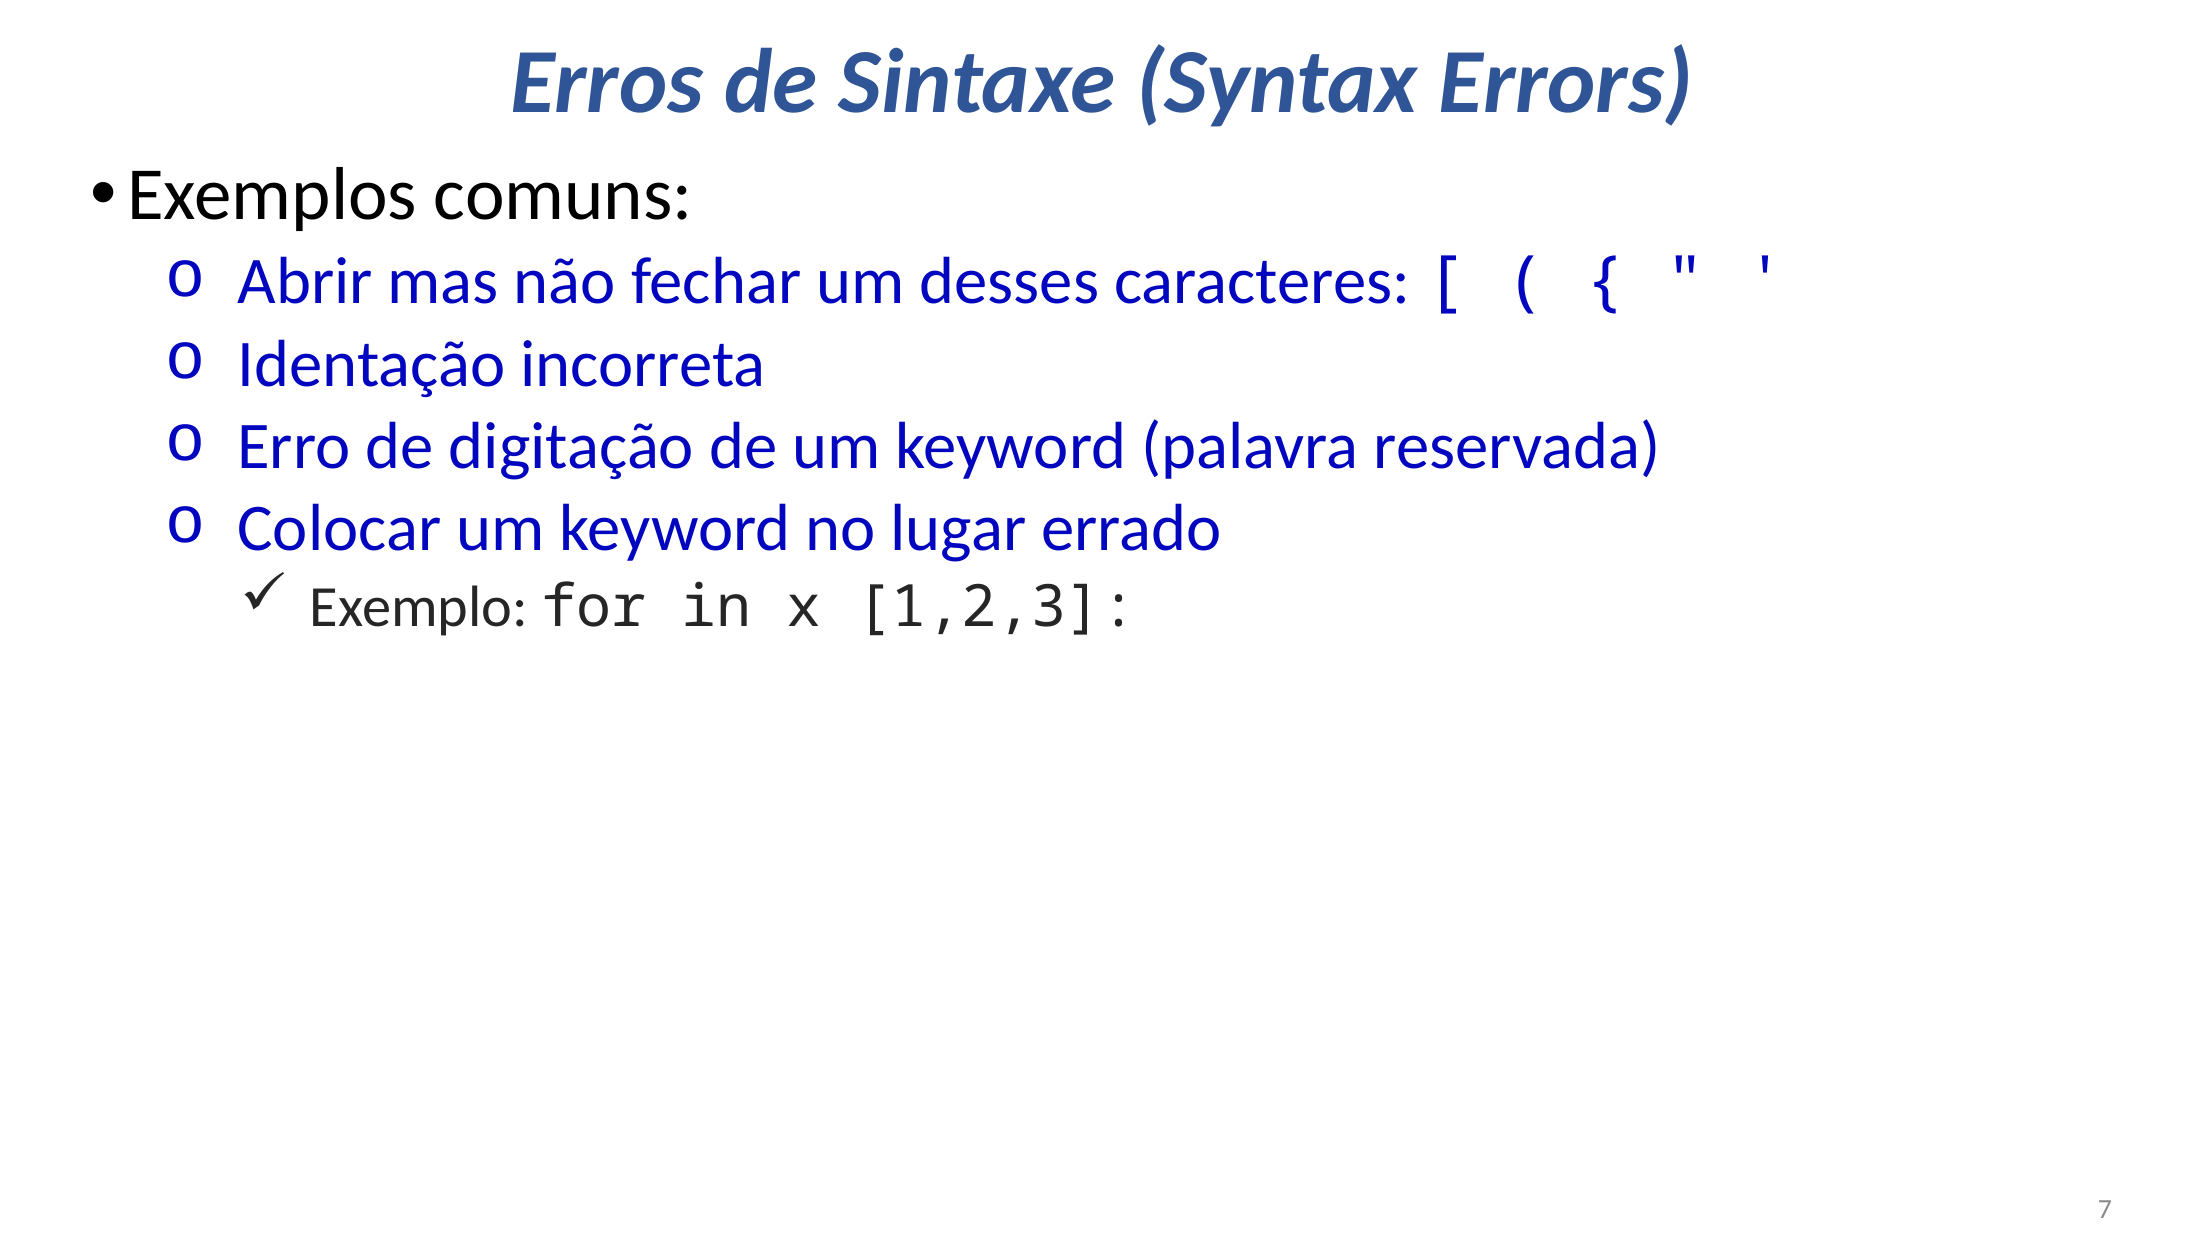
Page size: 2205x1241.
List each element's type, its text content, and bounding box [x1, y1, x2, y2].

text_box 7 [1630, 1174, 2127, 1240]
list Exemplos comuns: Abrir mas não fechar um desses caracteres: [ ( { " ' Identação incorreta Erro de digitação de um keyword (palavra reservada) Colocar um keyword no lugar errado Exemplo: for in x [1,2,3]: [75, 147, 2105, 1103]
title Erros de Sintaxe (Syntax Errors) [151, 3, 2054, 147]
